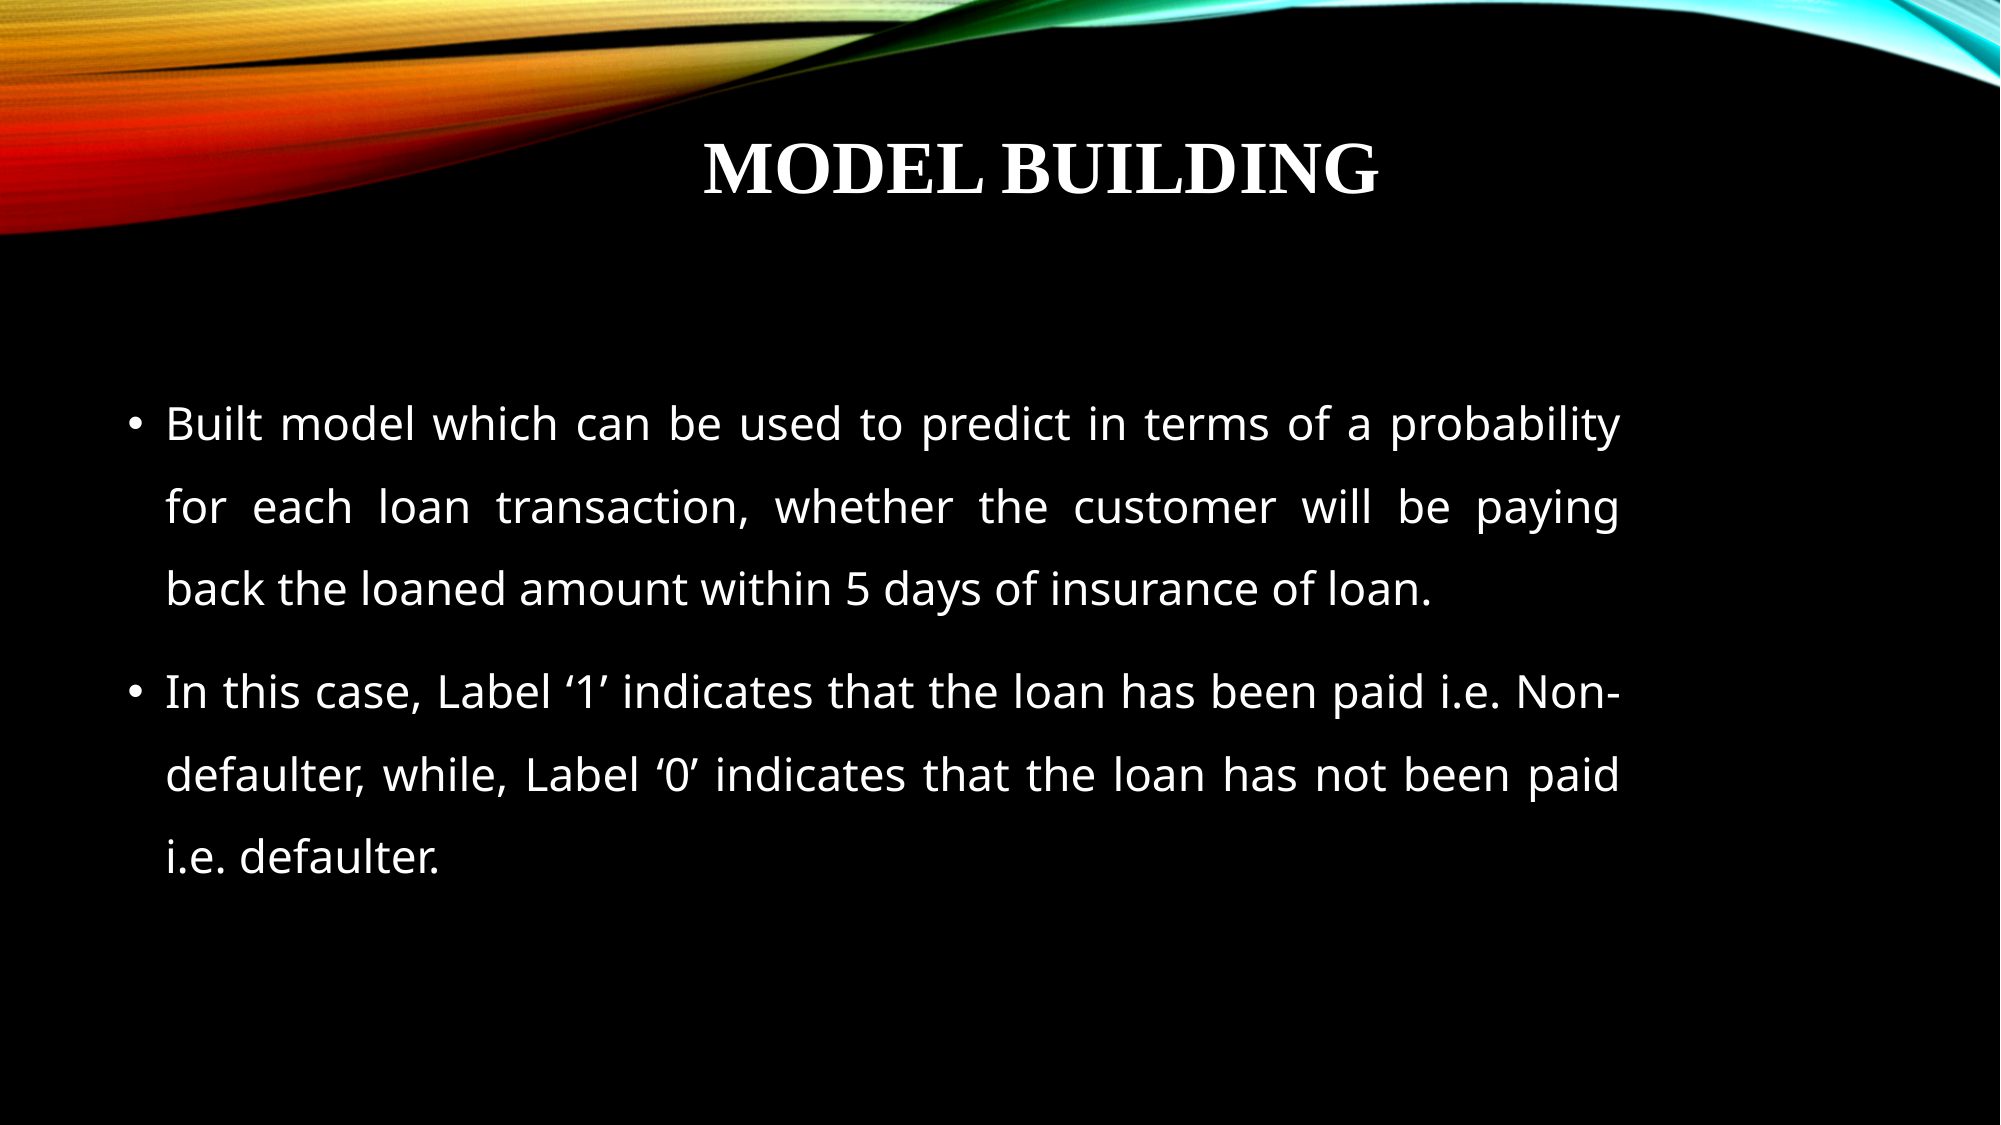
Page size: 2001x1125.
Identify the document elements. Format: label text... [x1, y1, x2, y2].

picture [0, 0, 2000, 237]
list Built model which can be used to predict in terms of a probability for each loan transaction, whether the customer will be paying back the loaned amount within 5 days of insurance of loan. In this case, Label ‘1’ indicates that the loan has been paid i.e. Non- defaulter, while, Label ‘0’ indicates that the loan has not been paid i.e. defaulter. [112, 360, 1637, 1021]
title Model building [603, 62, 1397, 275]
